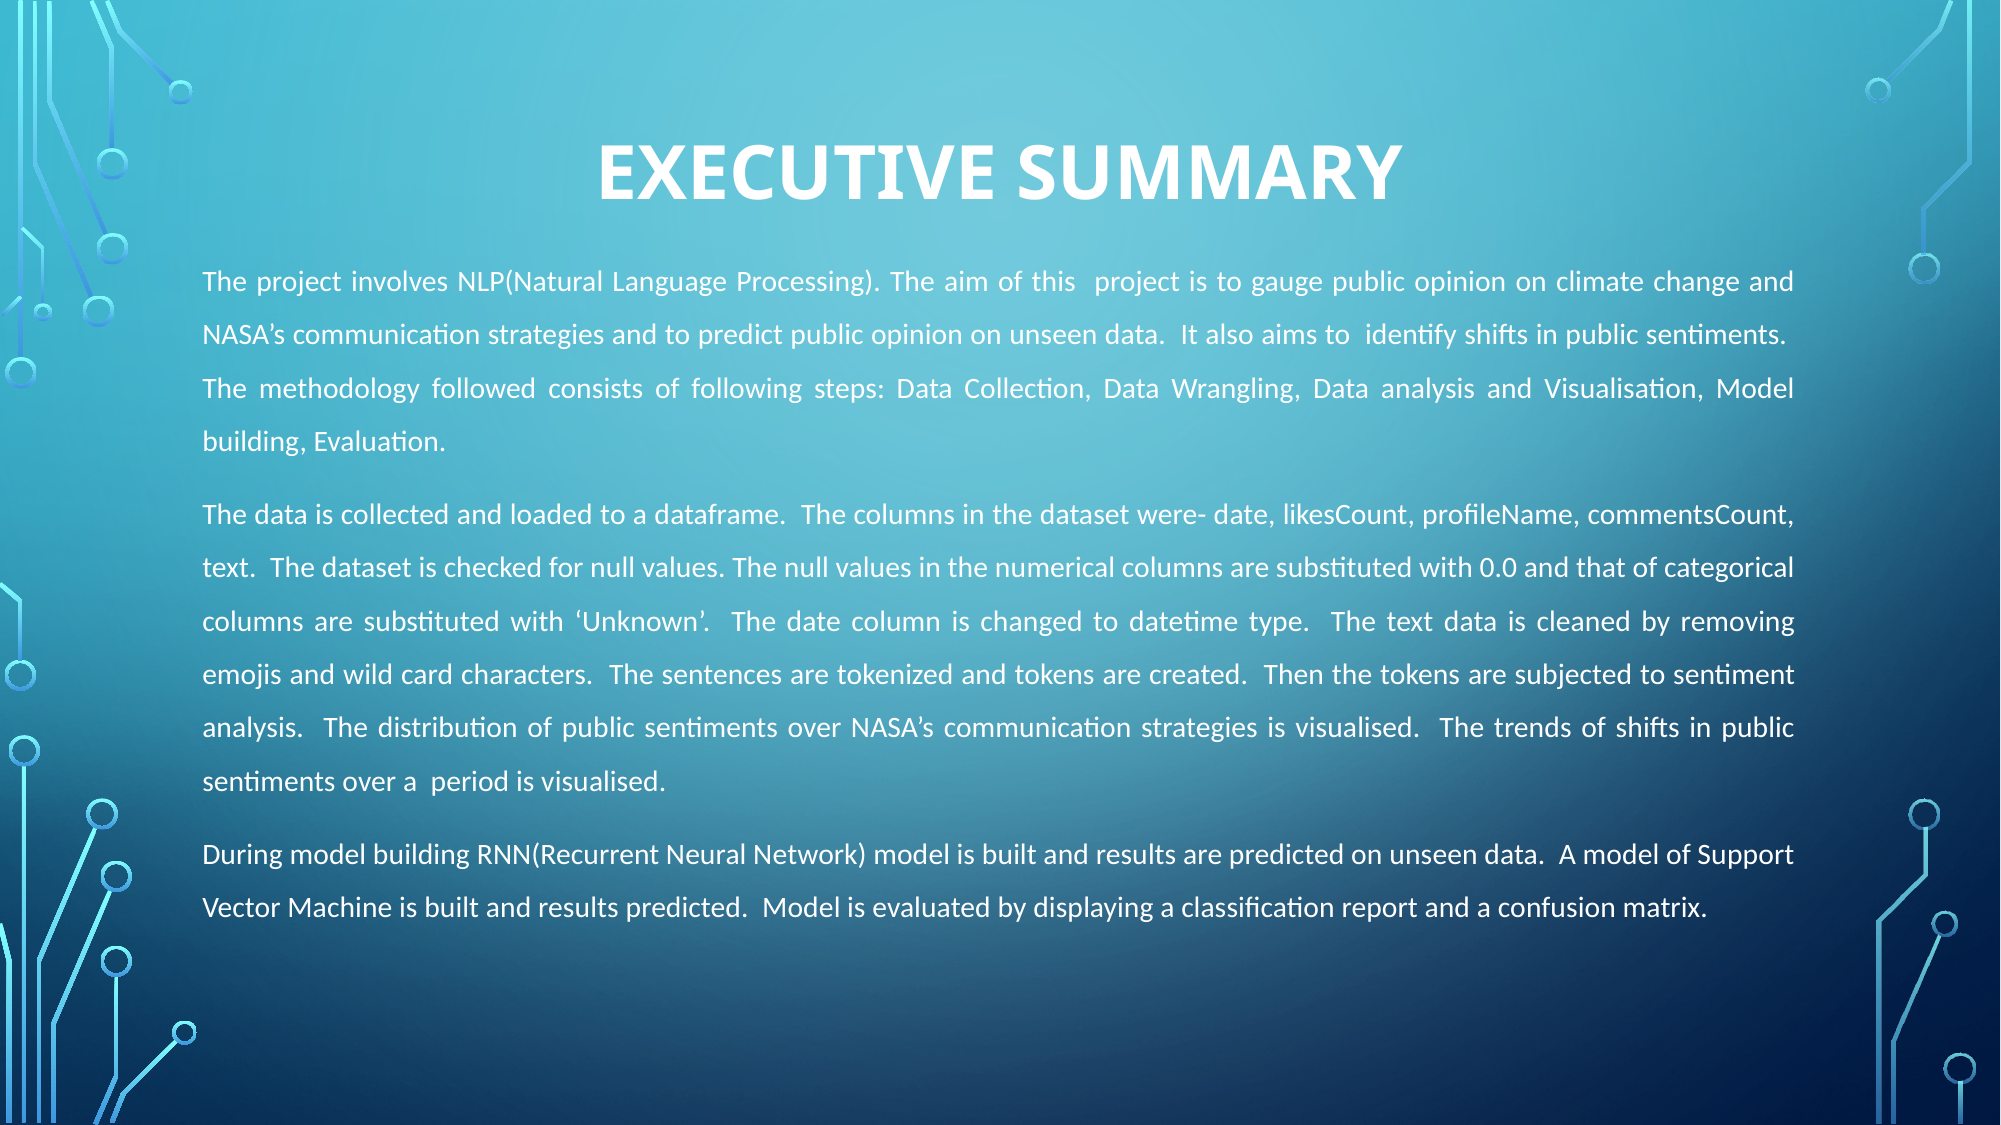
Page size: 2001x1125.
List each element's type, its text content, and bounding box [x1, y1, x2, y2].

title Executive Summary [187, 101, 1813, 236]
list The project involves NLP(Natural Language Processing). The aim of this project is to gauge public opinion on climate change and NASA’s communication strategies and to predict public opinion on unseen data. It also aims to identify shifts in public sentiments. The methodology followed consists of following steps: Data Collection, Data Wrangling, Data analysis and Visualisation, Model building, Evaluation. The data is collected and loaded to a dataframe. The columns in the dataset were- date, likesCount, profileName, commentsCount, text. The dataset is checked for null values. The null values in the numerical columns are substituted with 0.0 and that of categorical columns are substituted with ‘Unknown’. The date column is changed to datetime type. The text data is cleaned by removing emojis and wild card characters. The sentences are tokenized and tokens are created. Then the tokens are subjected to sentiment analysis. The distribution of public sentiments over NASA’s communication strategies is visualised. The trends of shifts in public sentiments over a period is visualised. During model building RNN(Recurrent Neural Network) model is built and results are predicted on unseen data. A model of Support Vector Machine is built and results predicted. Model is evaluated by displaying a classification report and a confusion matrix. [187, 236, 1813, 950]
